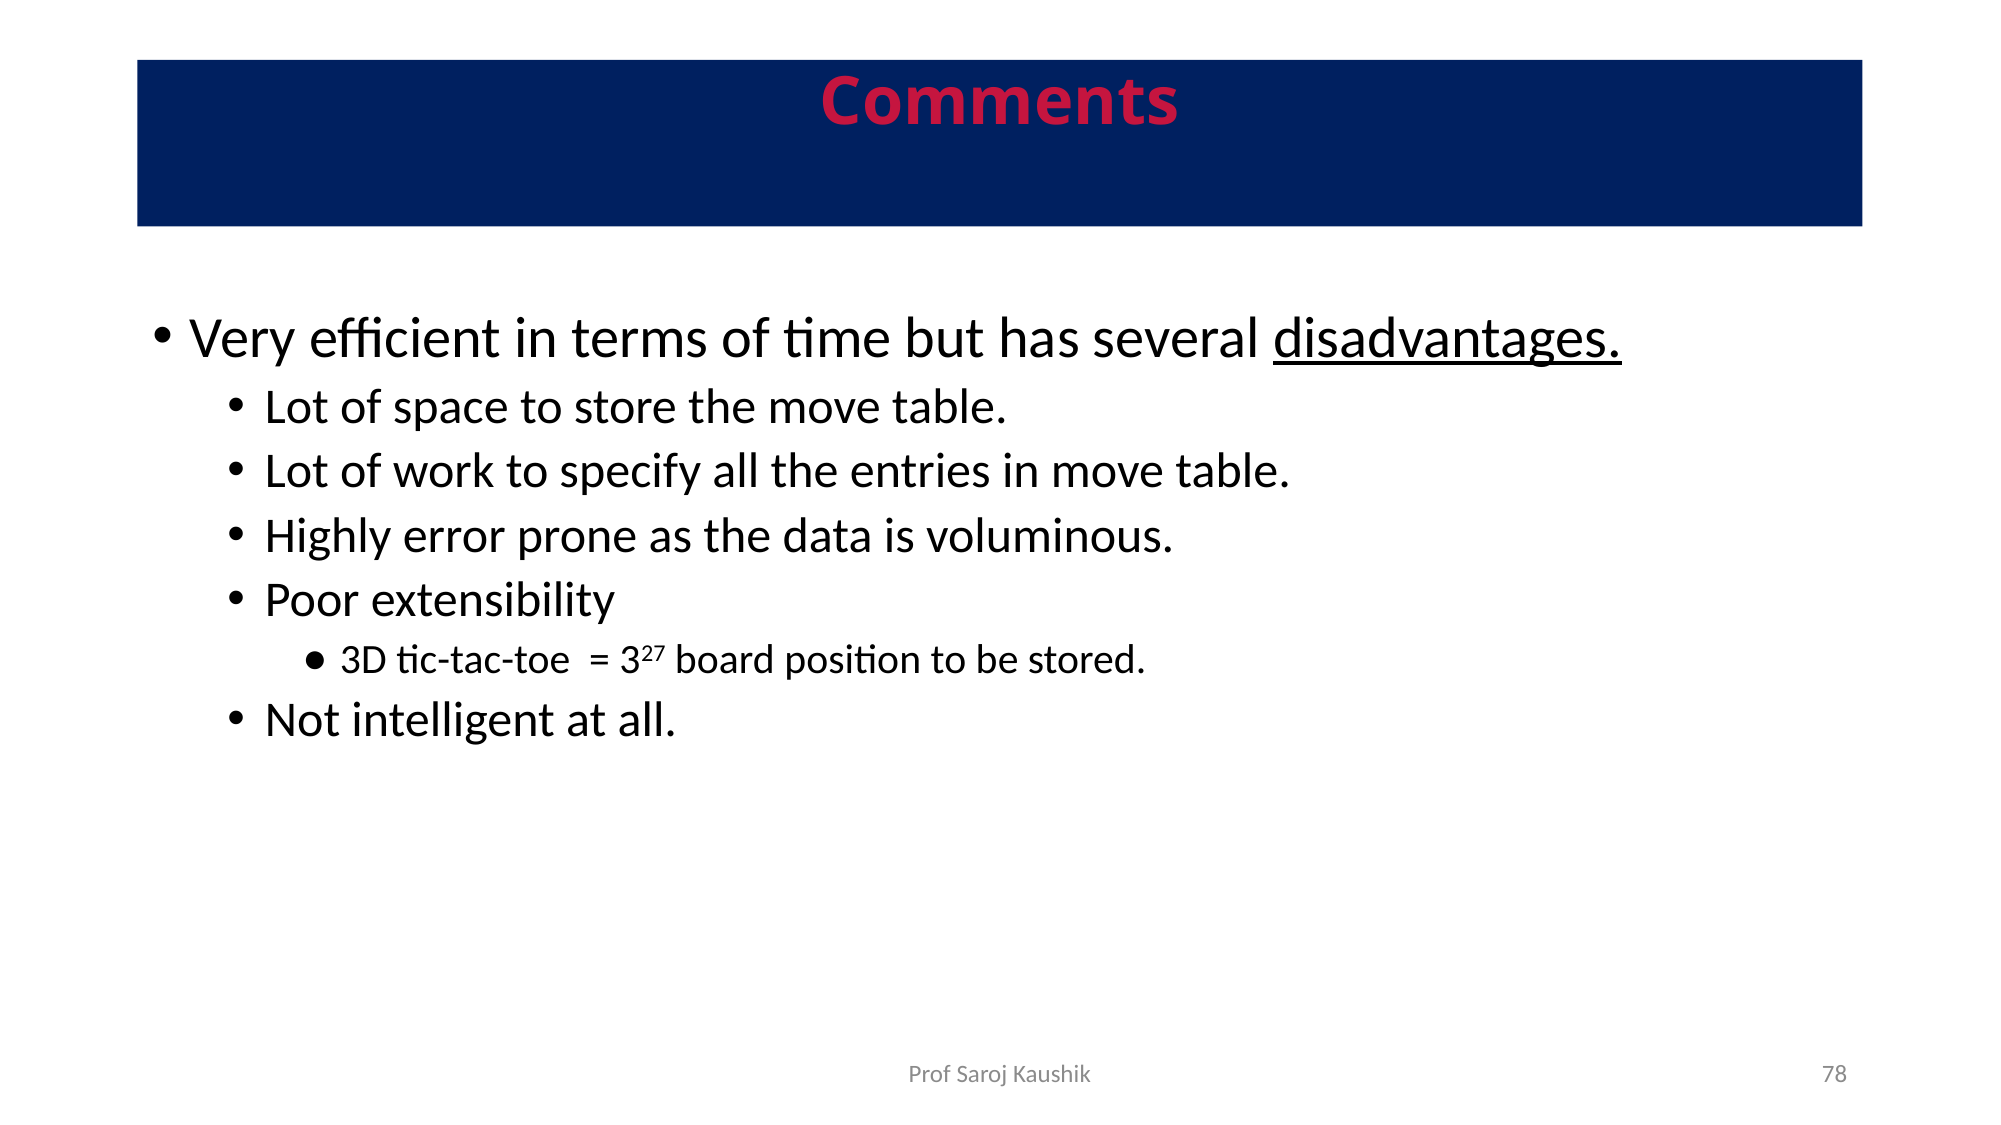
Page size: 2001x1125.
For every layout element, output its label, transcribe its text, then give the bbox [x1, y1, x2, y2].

footer Prof Saroj Kaushik [662, 1042, 1338, 1103]
list Very efficient in terms of time but has several disadvantages. Lot of space to store the move table. Lot of work to specify all the entries in move table. Highly error prone as the data is voluminous. Poor extensibility 3D tic-tac-toe = 327 board position to be stored. Not intelligent at all. [137, 299, 1863, 1014]
title Comments [137, 59, 1863, 227]
slide_number 78 [1412, 1042, 1863, 1103]
